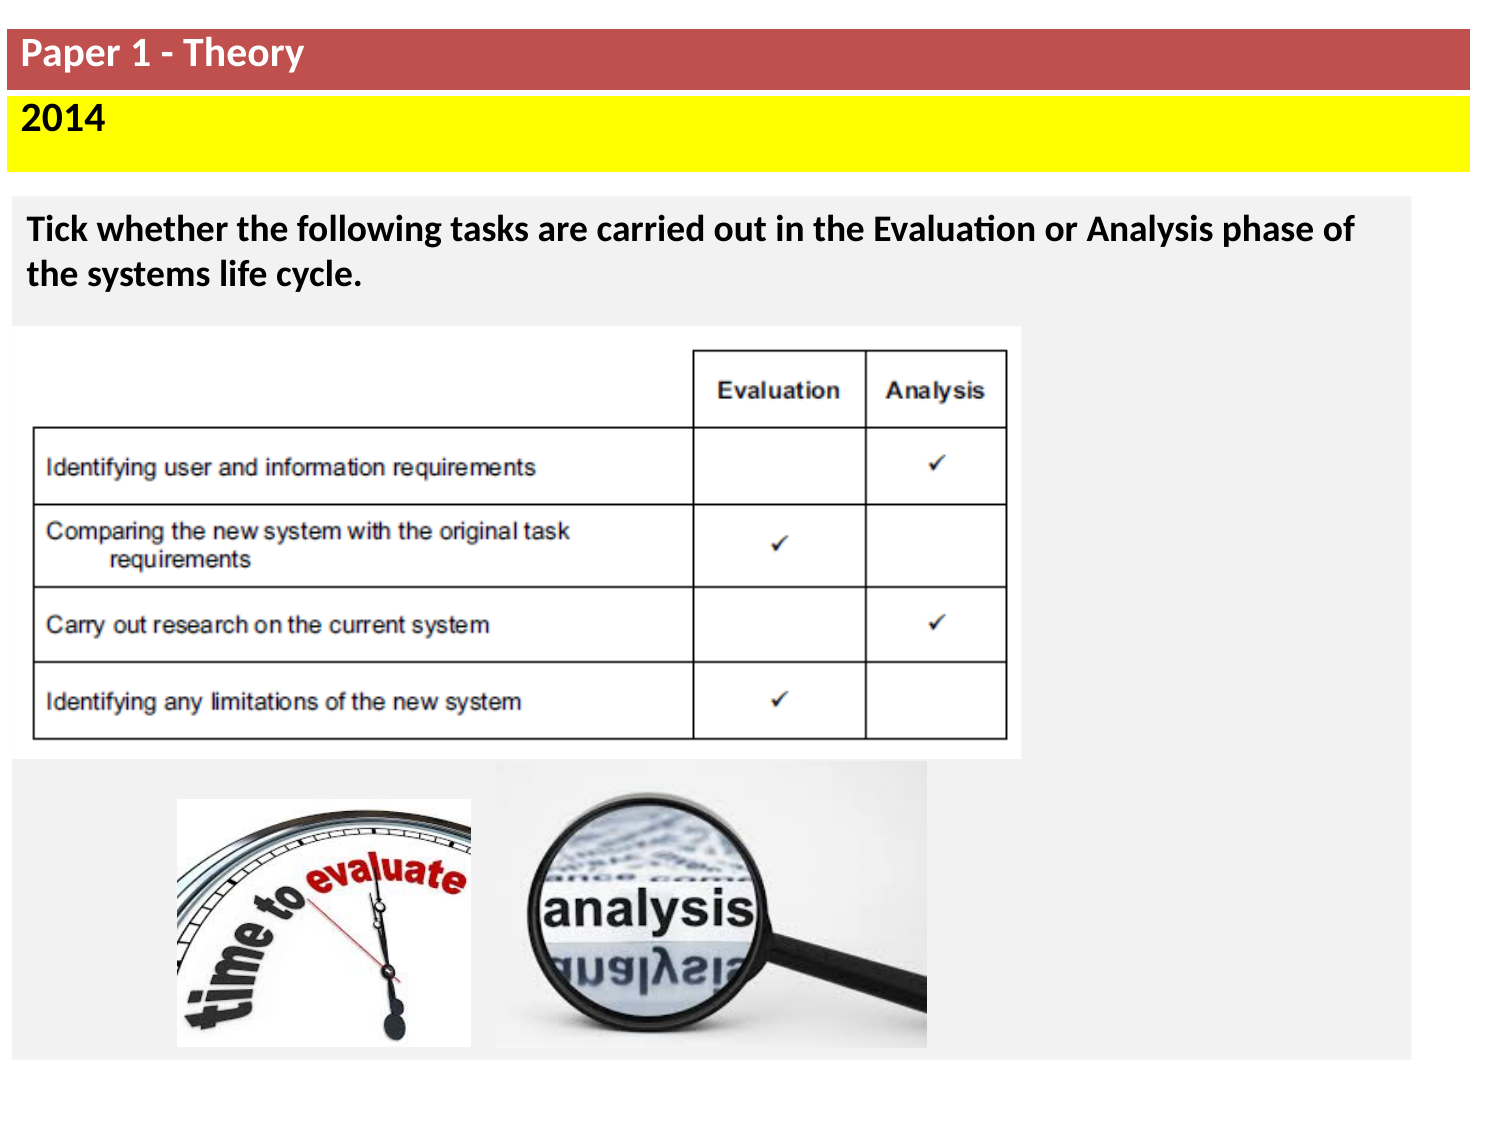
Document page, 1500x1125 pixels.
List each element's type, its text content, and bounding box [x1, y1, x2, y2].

text_box Tick whether the following tasks are carried out in the Evaluation or Analysis phase of the systems life cycle. [11, 196, 1412, 1060]
table_cell 2014 [7, 96, 1470, 172]
table_header Paper 1 - Theory [7, 29, 1470, 90]
picture [11, 326, 1022, 759]
picture [177, 798, 471, 1048]
picture [496, 761, 927, 1048]
